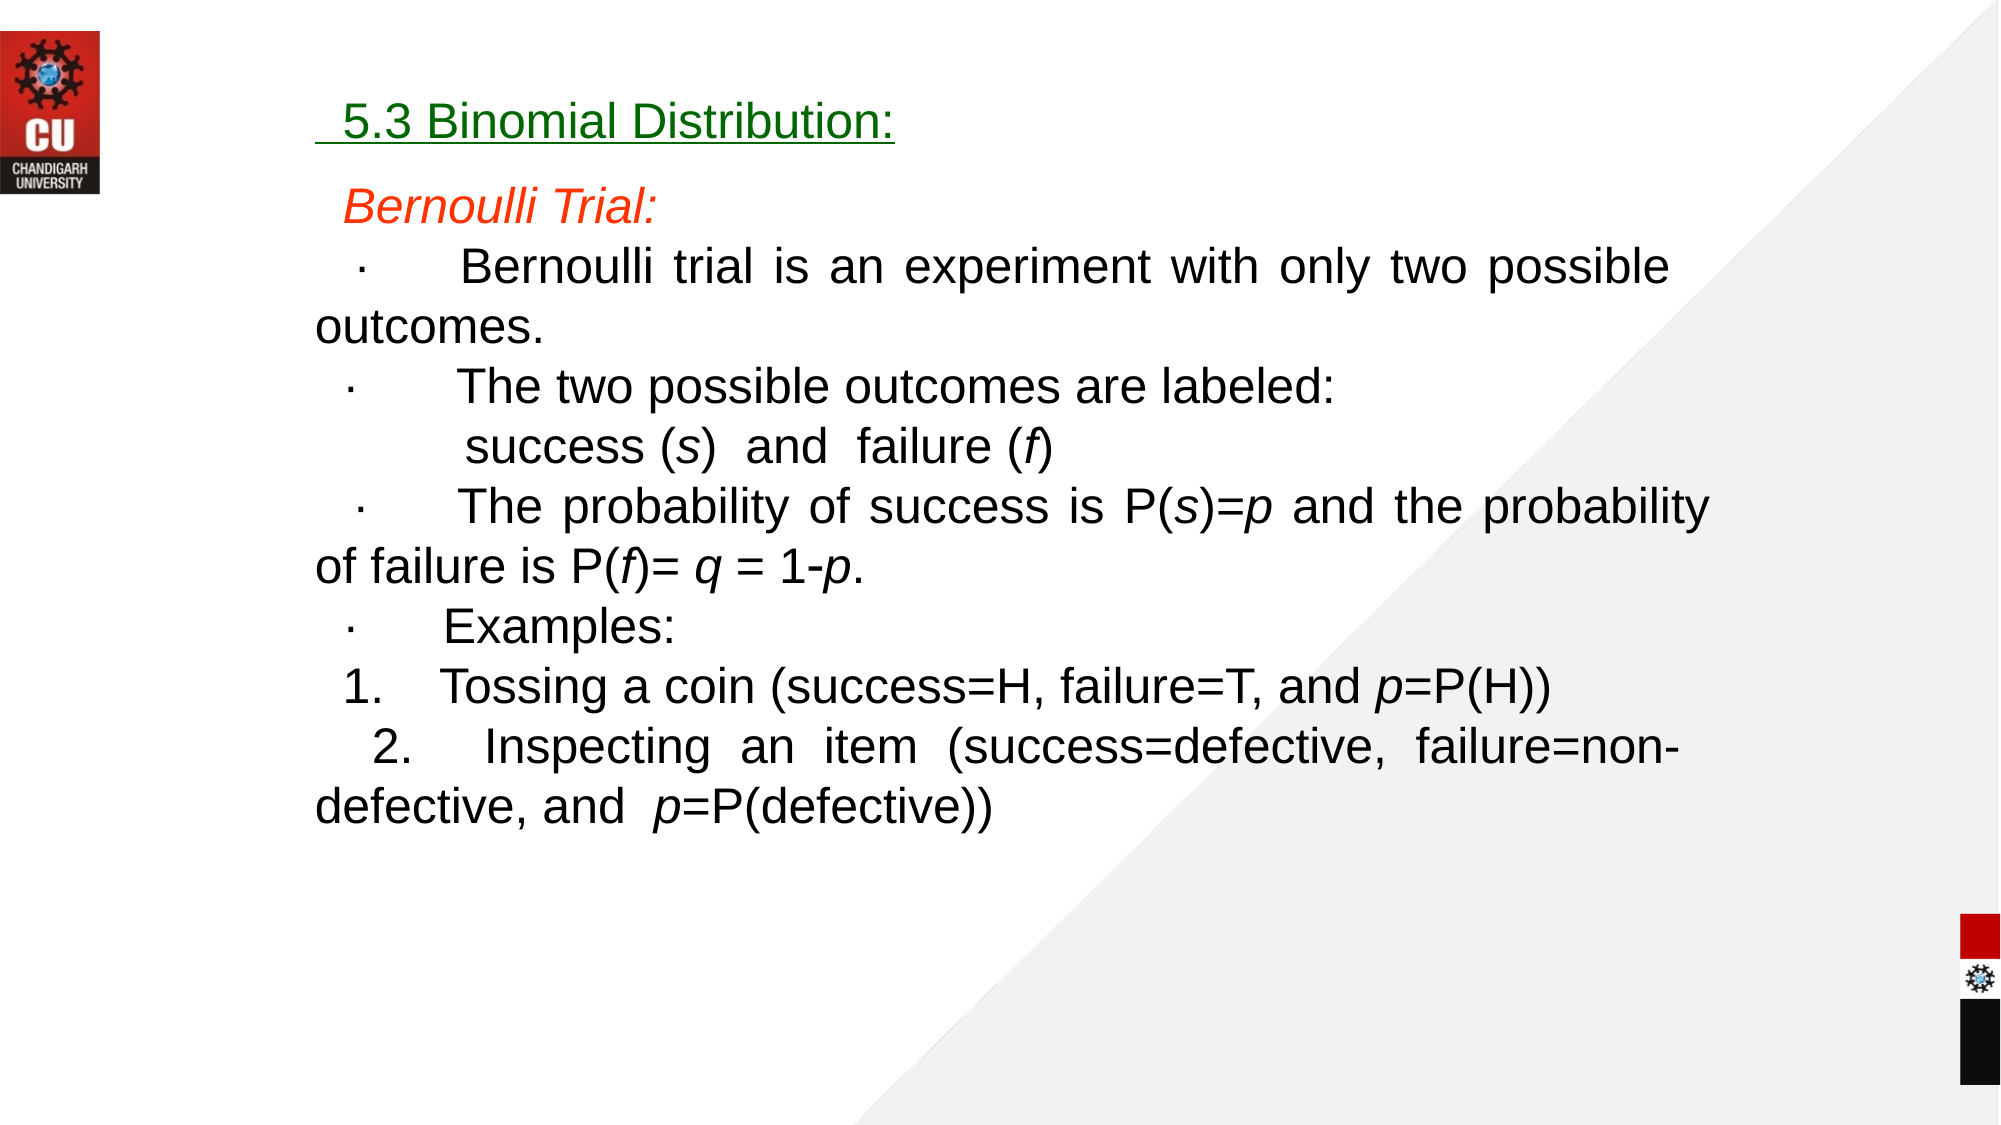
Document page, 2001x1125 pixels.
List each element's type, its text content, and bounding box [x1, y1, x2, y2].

text_box 5.3 Binomial Distribution: Bernoulli Trial: · Bernoulli trial is an experiment with only two possible outcomes. · The two possible outcomes are labeled: success (s) and failure (f) · The probability of success is P(s)=p and the probability of failure is P(f)= q = 1p. · Examples: 1. Tossing a coin (success=H, failure=T, and p=P(H)) 2. Inspecting an item (success=defective, failure=non- defective, and p=P(defective)) [299, 81, 1725, 901]
picture [0, 0, 2001, 1125]
